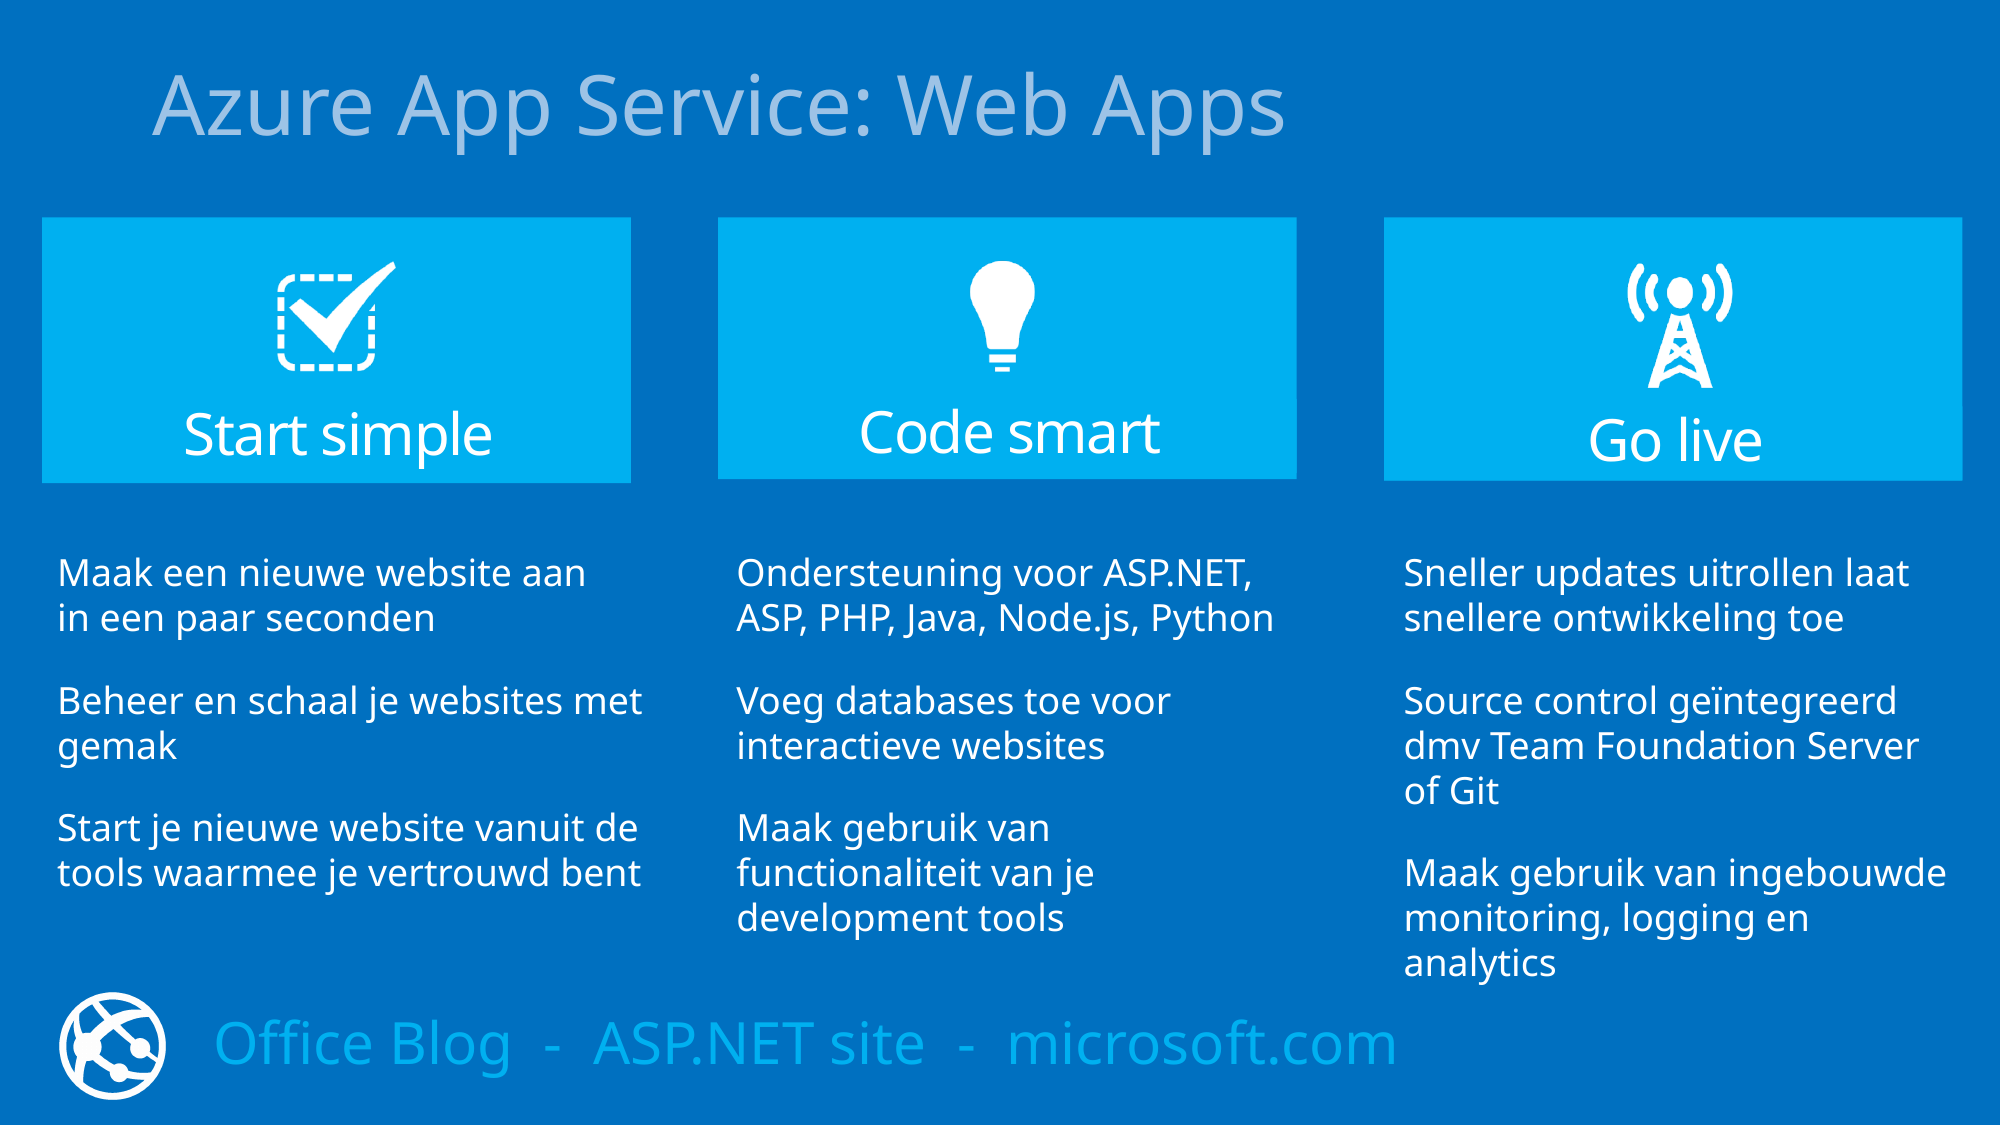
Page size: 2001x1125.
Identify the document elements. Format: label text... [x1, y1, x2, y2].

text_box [42, 217, 631, 484]
text_box Sneller updates uitrollen laat snellere ontwikkeling toe Source control geïntegreerd dmv Team Foundation Server of Git Maak gebruik van ingebouwde monitoring, logging en analytics [1388, 541, 1963, 950]
text_box Azure App Service: Web Apps [137, 0, 1863, 218]
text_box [718, 217, 1297, 480]
text_box Ondersteuning voor ASP.NET, ASP, PHP, Java, Node.js, Python Voeg databases toe voor interactieve websites Maak gebruik van functionaliteit van je development tools [721, 541, 1293, 950]
text_box Office Blog - ASP.NET site - microsoft.com [61, 1006, 1973, 1125]
picture [59, 992, 166, 1100]
text_box Maak een nieuwe website aan in een paar seconden Beheer en schaal je websites met gemak Start je nieuwe website vanuit de tools waarmee je vertrouwd bent [42, 541, 663, 948]
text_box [1383, 217, 1963, 481]
